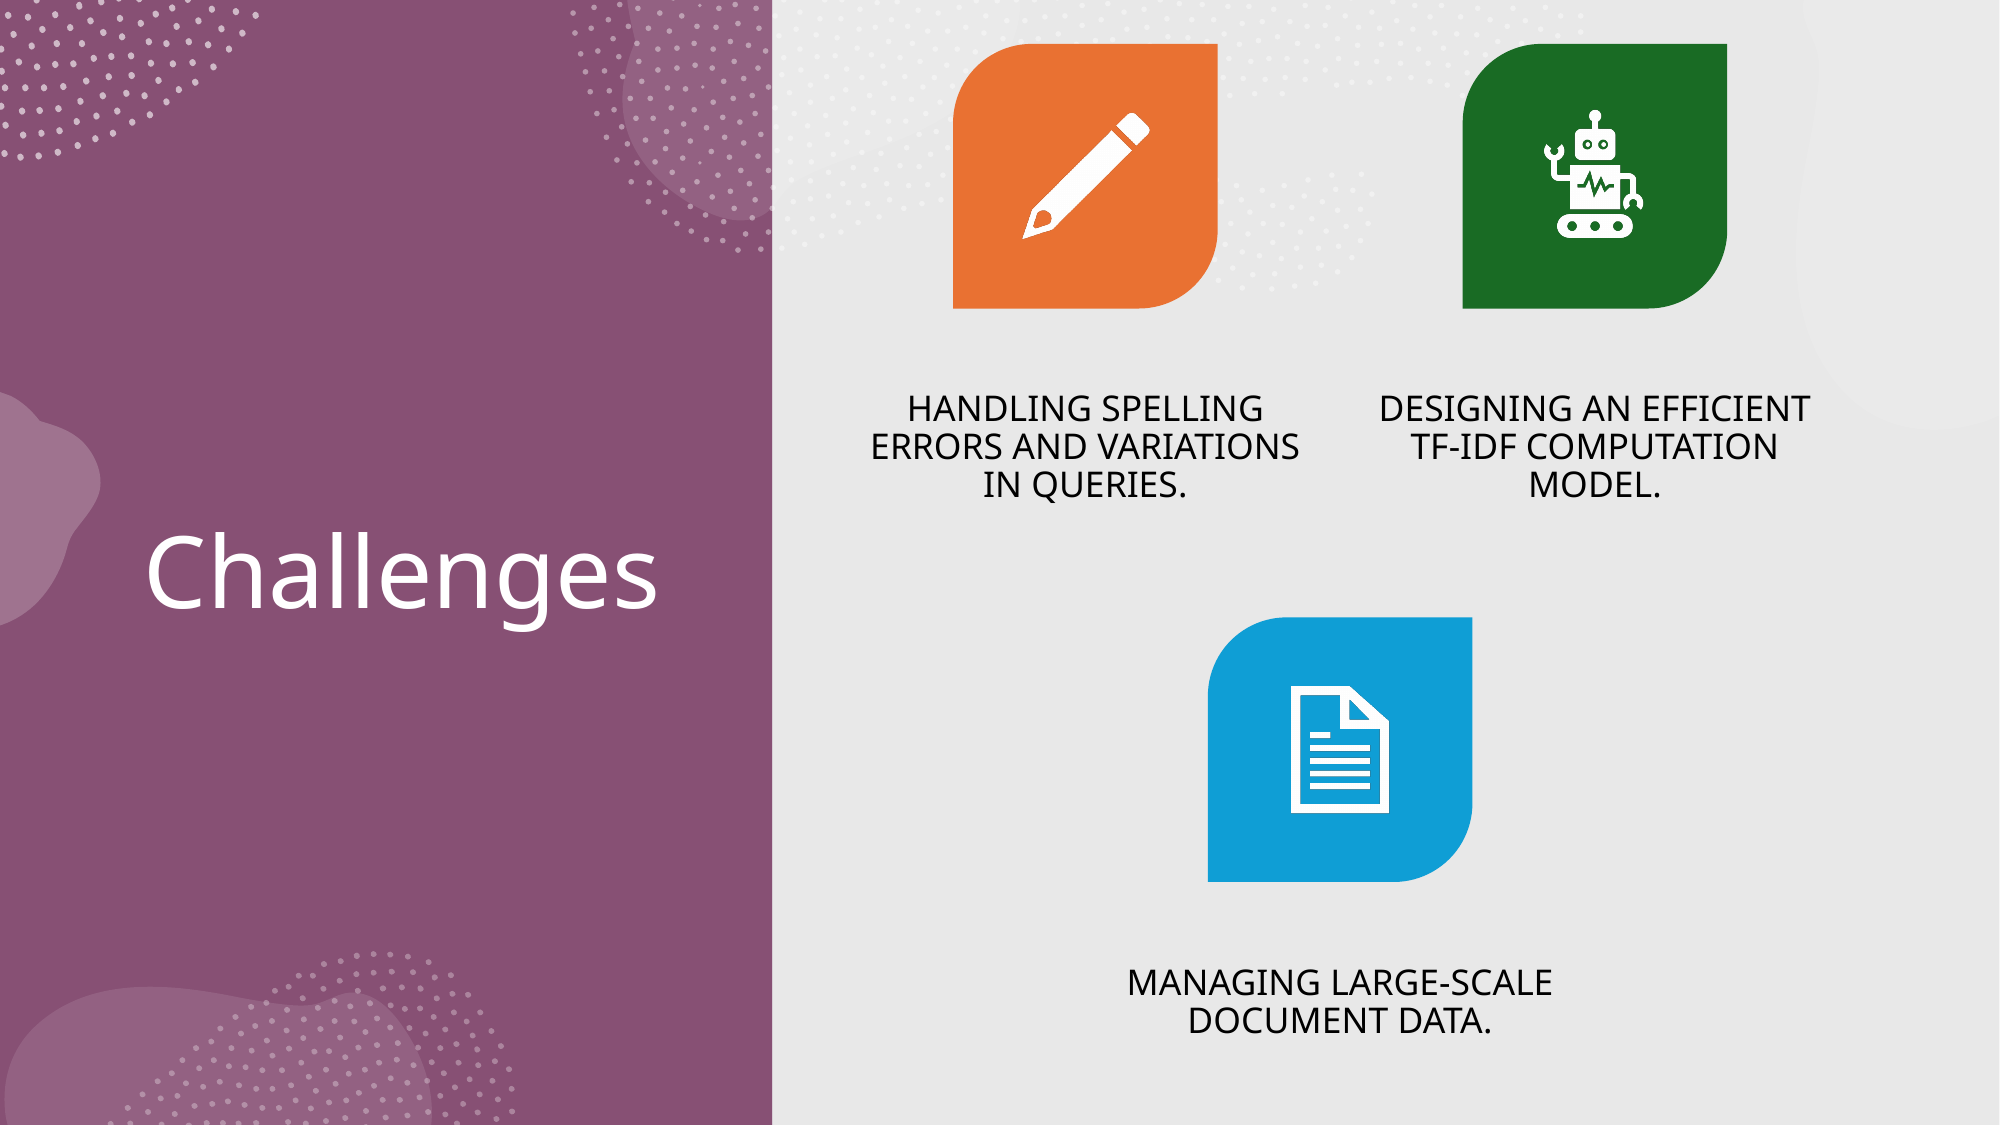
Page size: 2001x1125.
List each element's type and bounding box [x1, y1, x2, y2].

text_box [0, 0, 2000, 1125]
text_box [817, 37, 1864, 1090]
